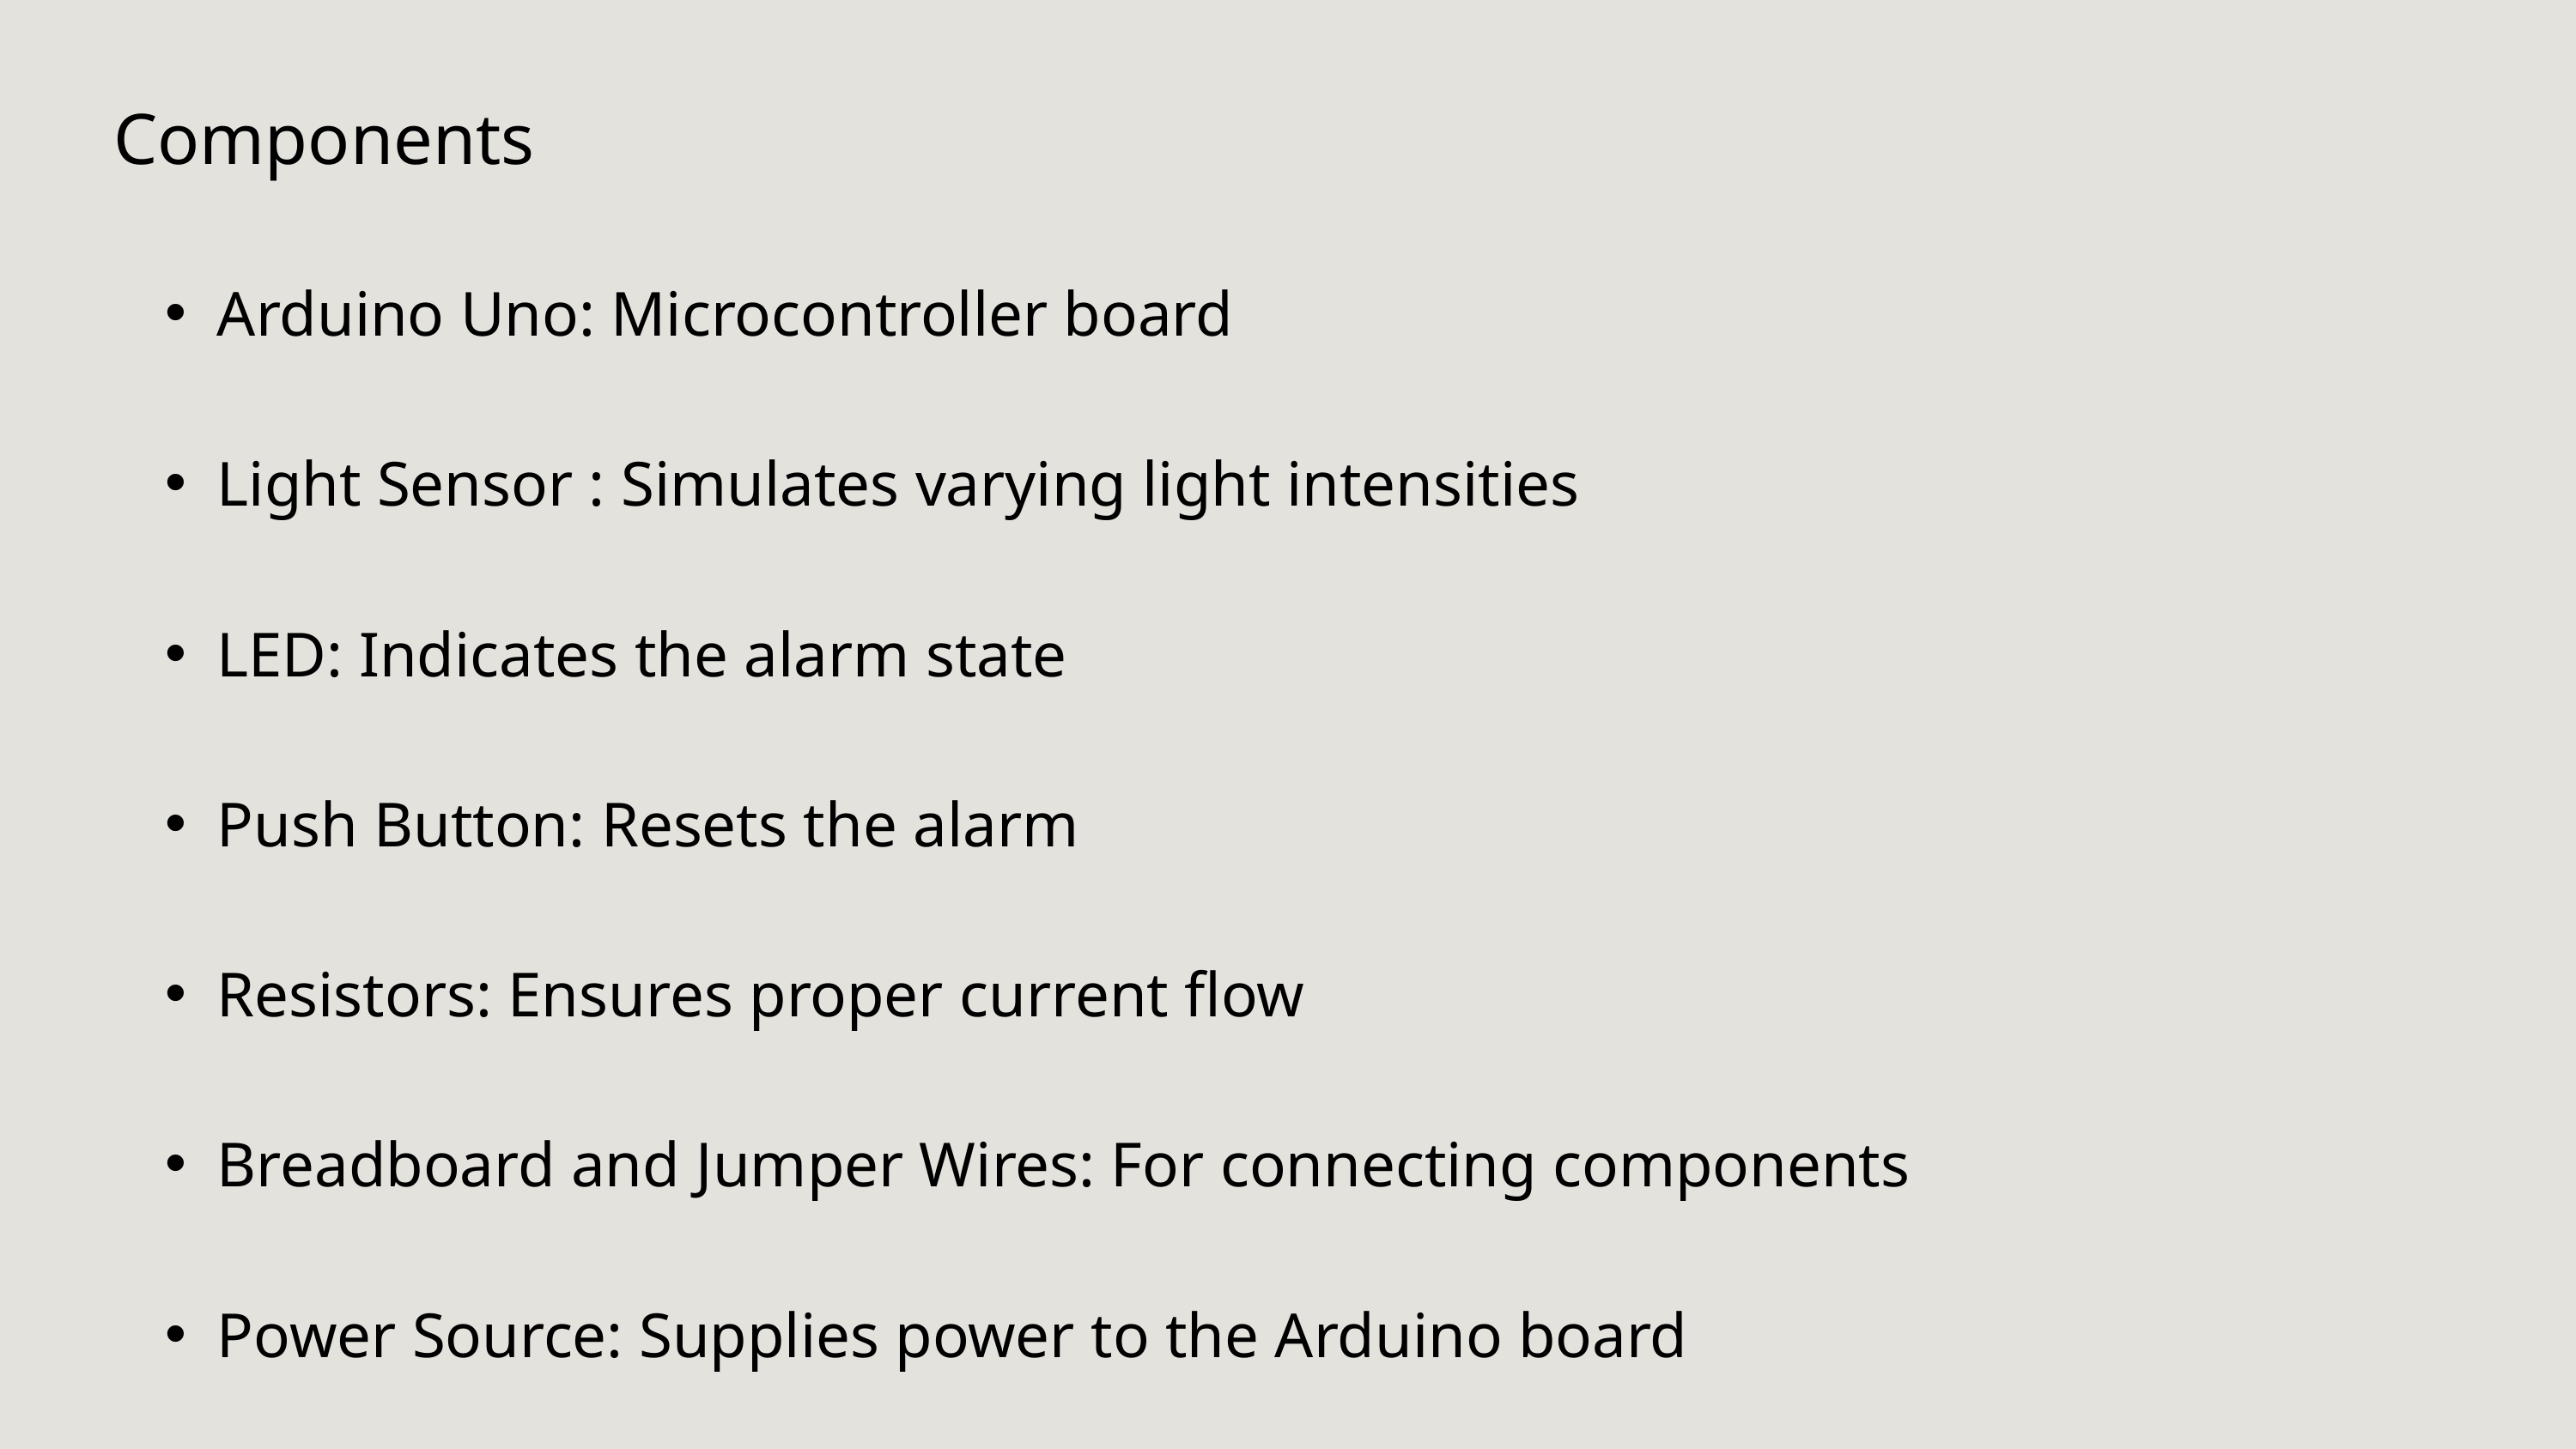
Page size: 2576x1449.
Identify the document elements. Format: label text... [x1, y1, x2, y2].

text_box Components Arduino Uno: Microcontroller board Light Sensor : Simulates varying light intensities LED: Indicates the alarm state Push Button: Resets the alarm Resistors: Ensures proper current flow Breadboard and Jumper Wires: For connecting components Power Source: Supplies power to the Arduino board [113, 80, 2576, 1370]
